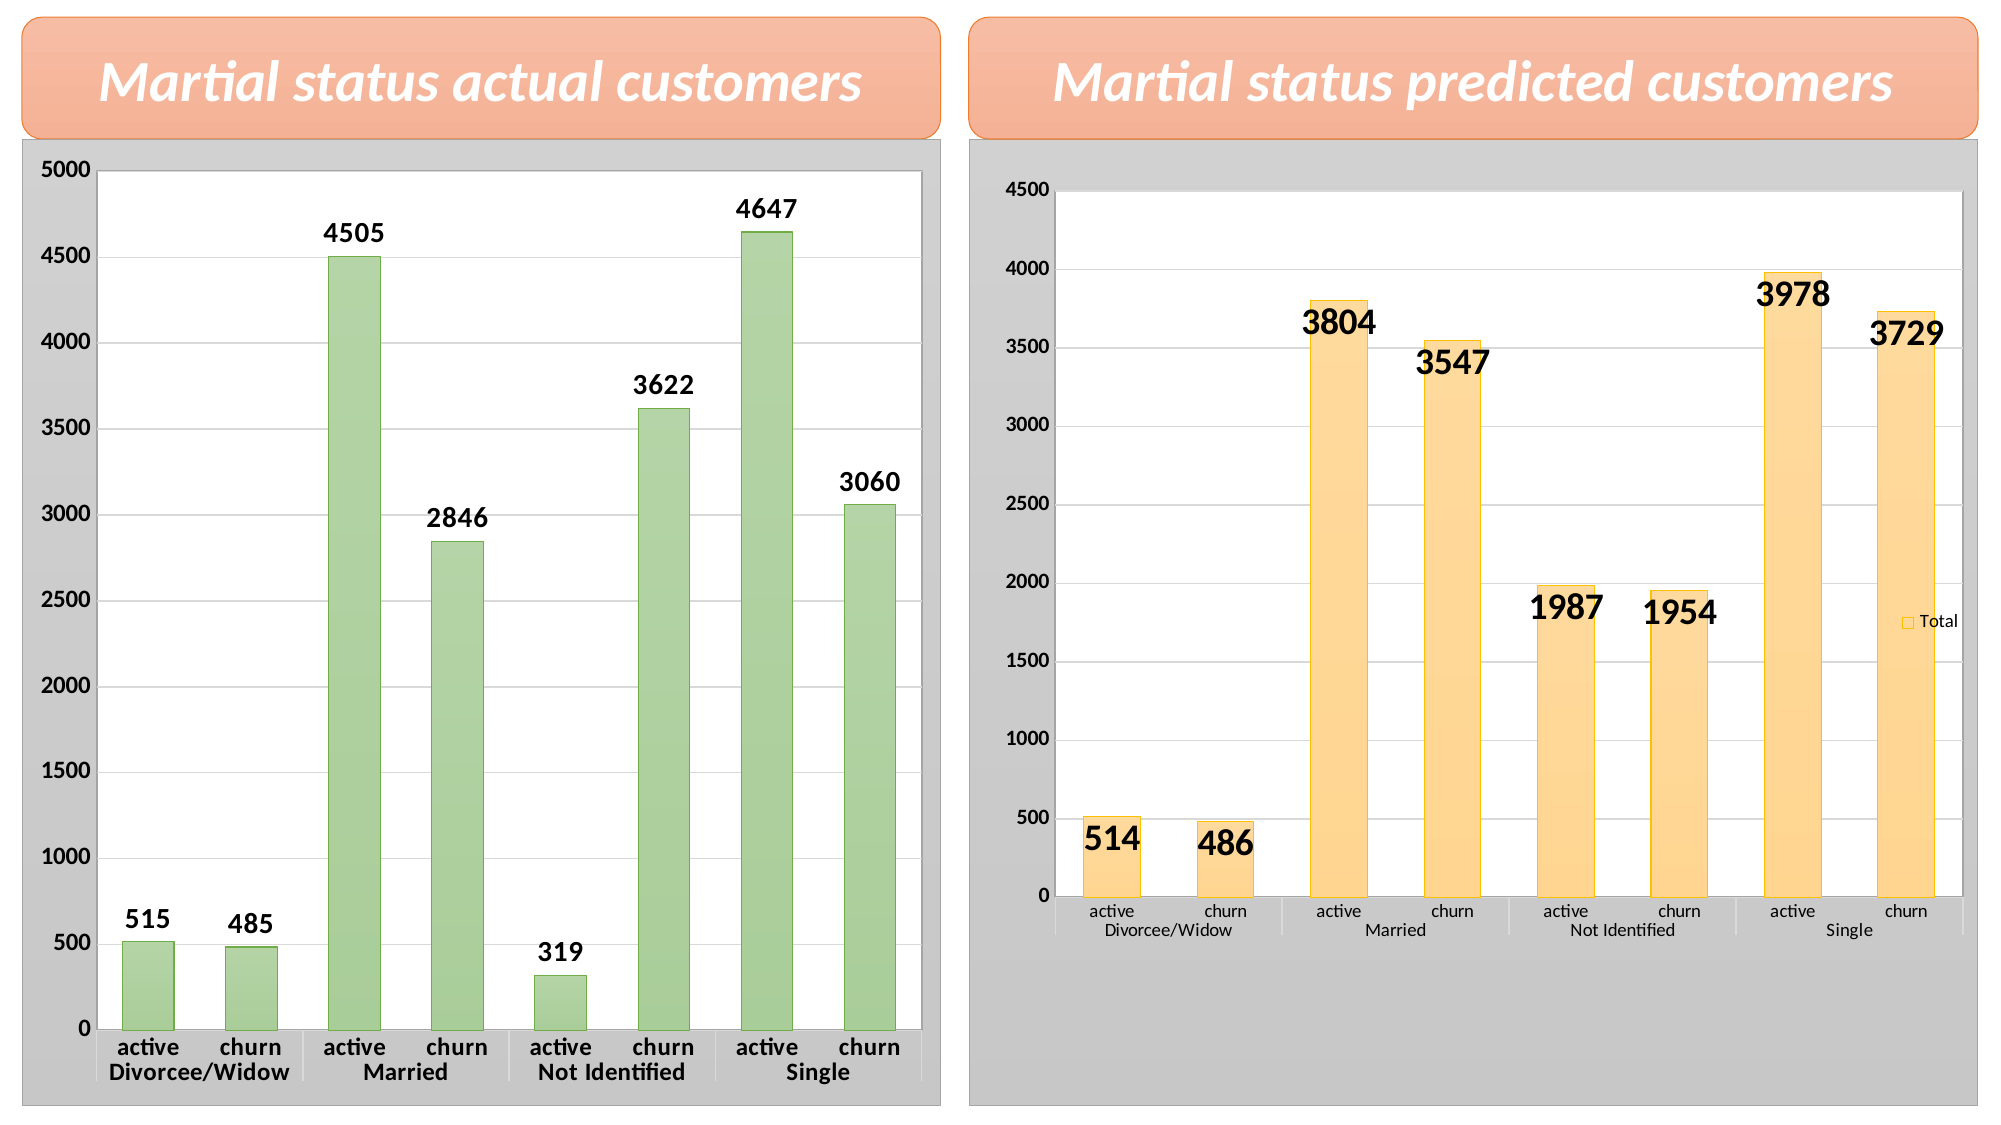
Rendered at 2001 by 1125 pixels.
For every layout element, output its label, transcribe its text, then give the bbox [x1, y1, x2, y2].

chart [21, 138, 941, 1107]
text_box Martial status predicted customers [968, 16, 1979, 138]
text_box Martial status actual customers [21, 16, 942, 138]
chart [968, 138, 1979, 1107]
